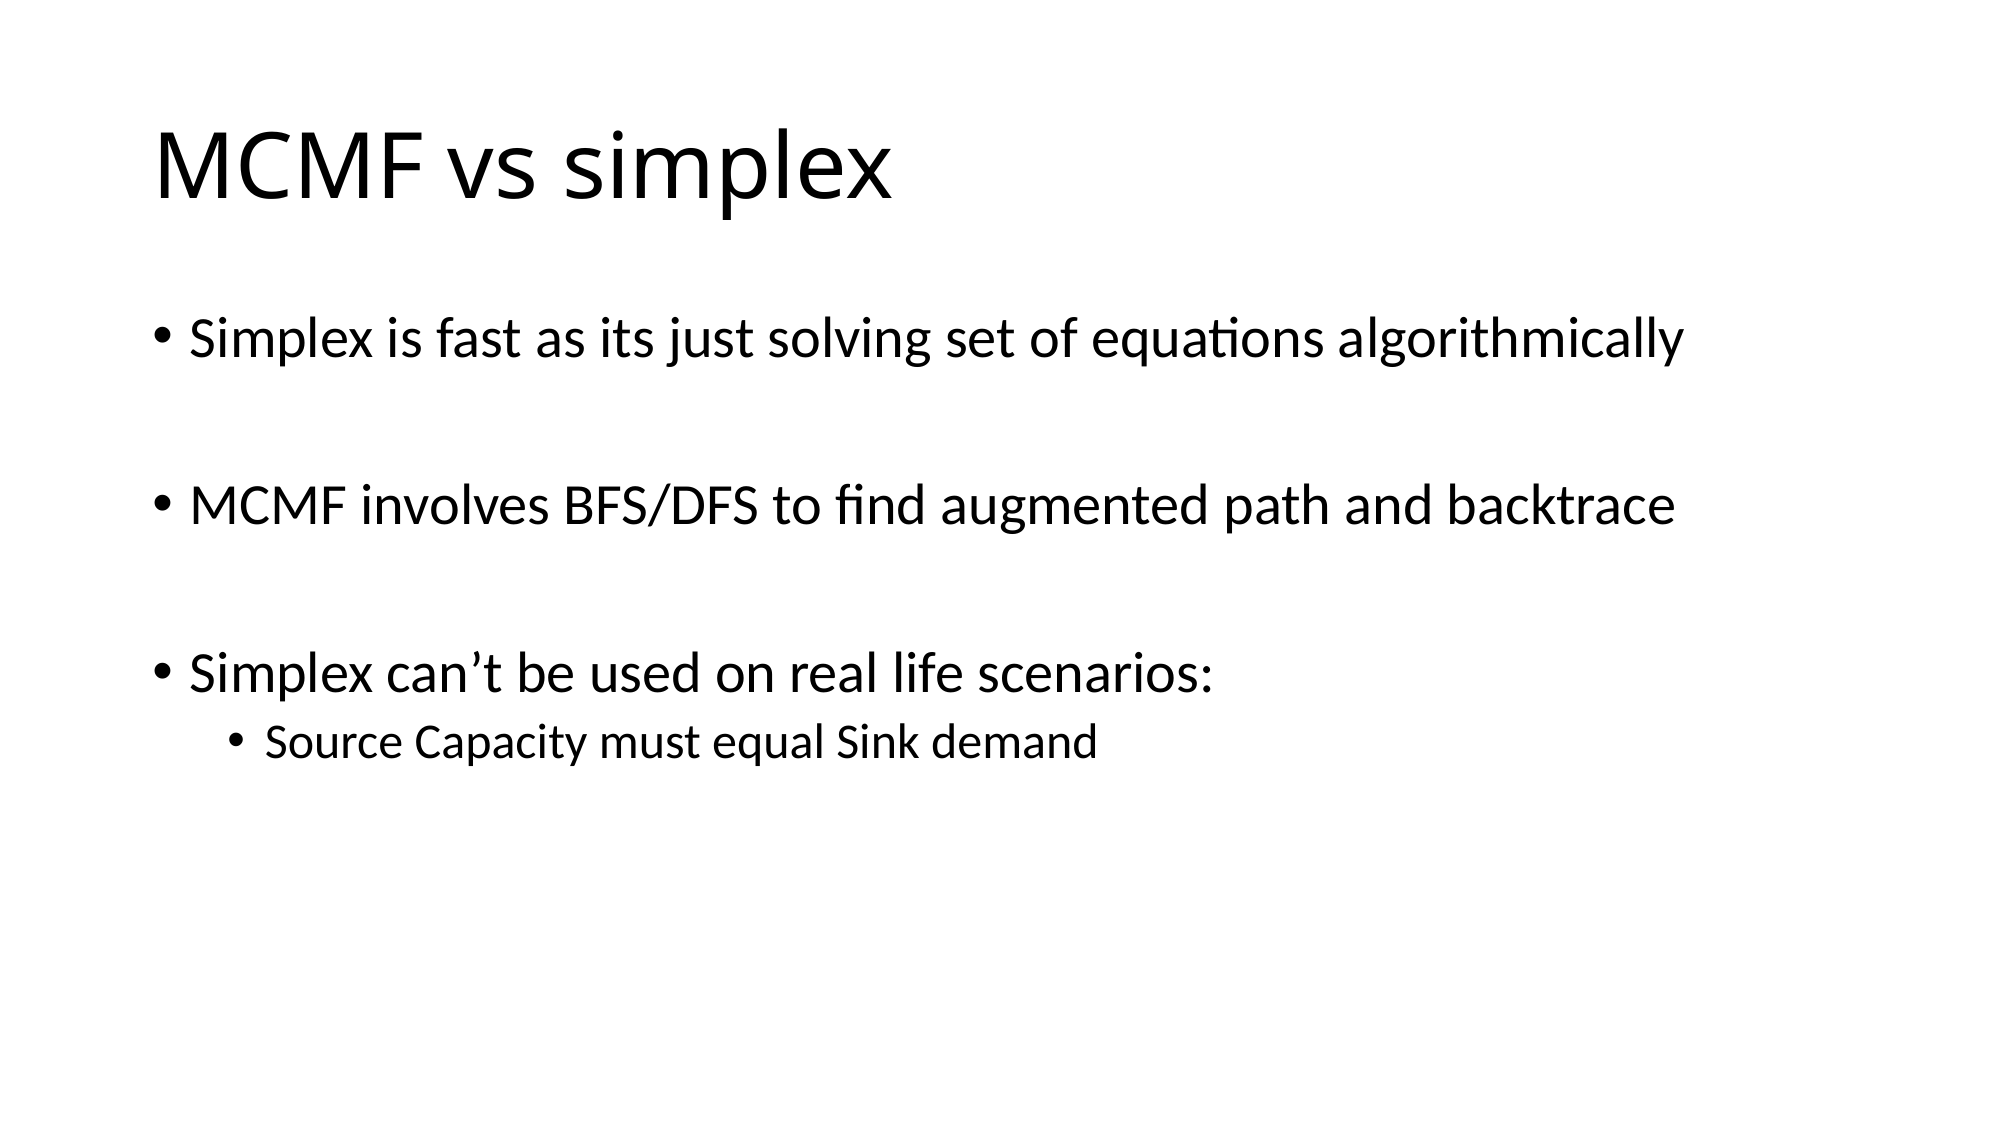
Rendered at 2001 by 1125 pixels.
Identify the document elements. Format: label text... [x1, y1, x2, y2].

list Simplex is fast as its just solving set of equations algorithmically MCMF involves BFS/DFS to find augmented path and backtrace Simplex can’t be used on real life scenarios: Source Capacity must equal Sink demand [137, 299, 1863, 1014]
title MCMF vs simplex [137, 59, 1863, 278]
